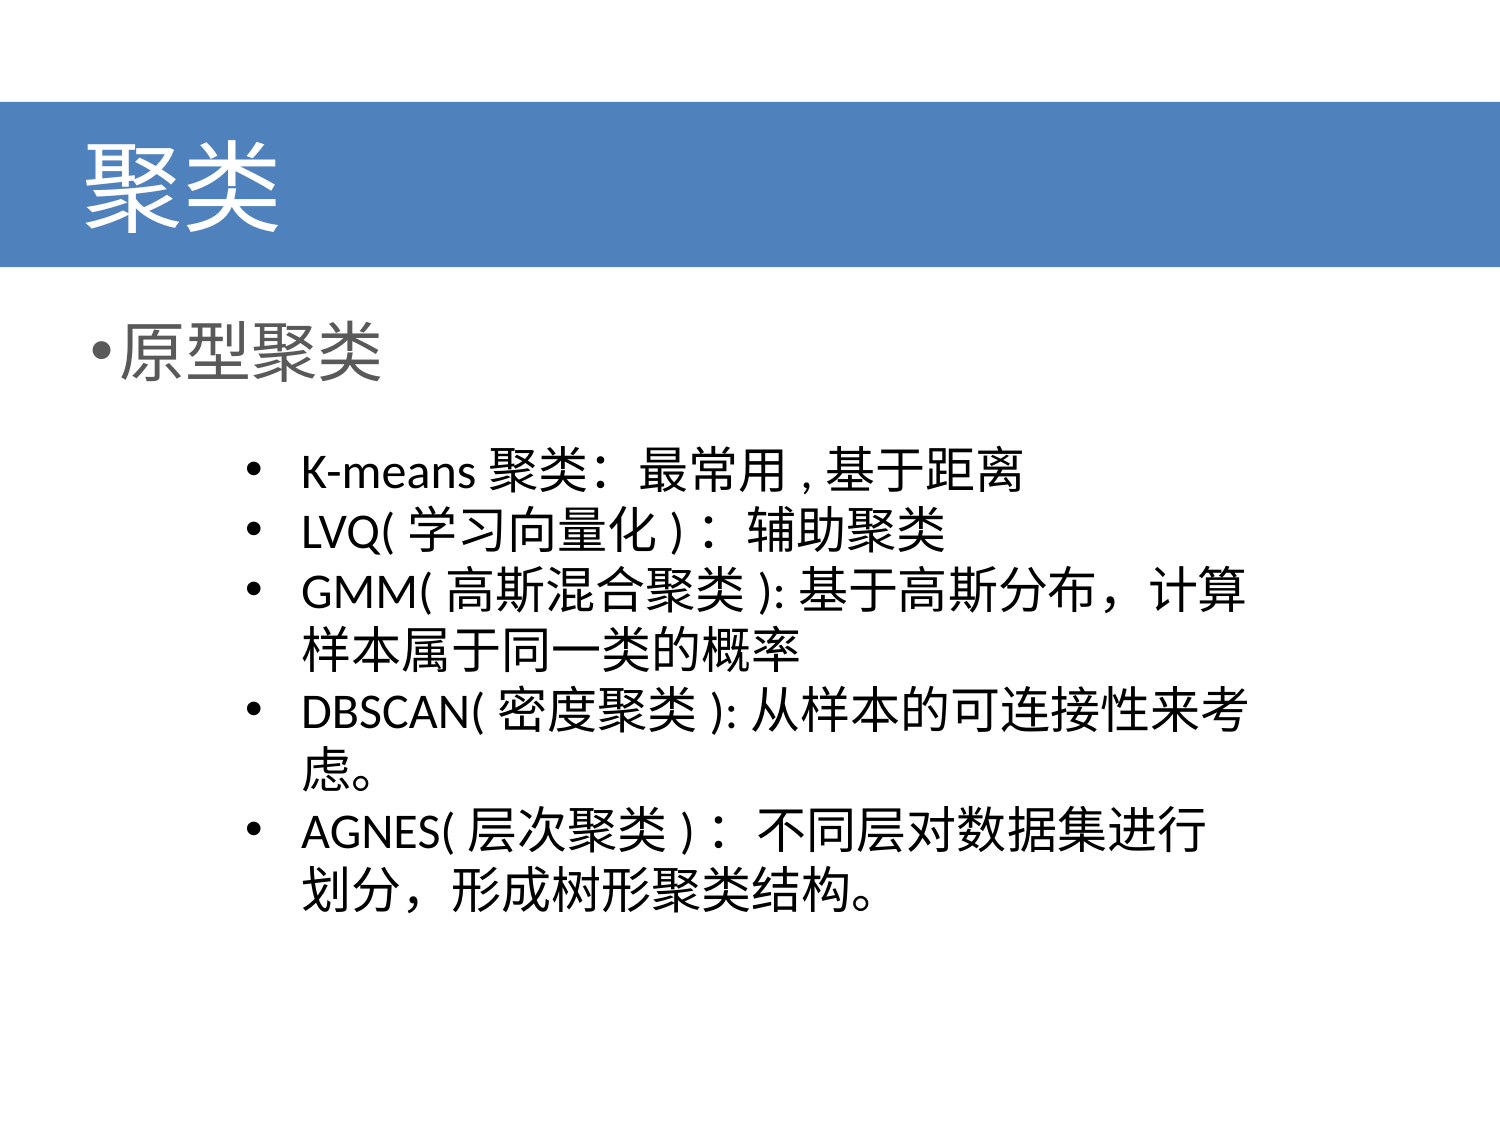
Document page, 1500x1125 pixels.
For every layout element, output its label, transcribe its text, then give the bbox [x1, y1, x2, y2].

list 原型聚类 [75, 302, 963, 398]
text_box K-means聚类：最常用,基于距离 LVQ(学习向量化)：辅助聚类 GMM(高斯混合聚类):基于高斯分布，计算样本属于同一类的概率 DBSCAN(密度聚类):从样本的可连接性来考虑。 AGNES(层次聚类)：不同层对数据集进行划分，形成树形聚类结构。 [230, 431, 1270, 926]
title 聚类 [0, 101, 1500, 268]
